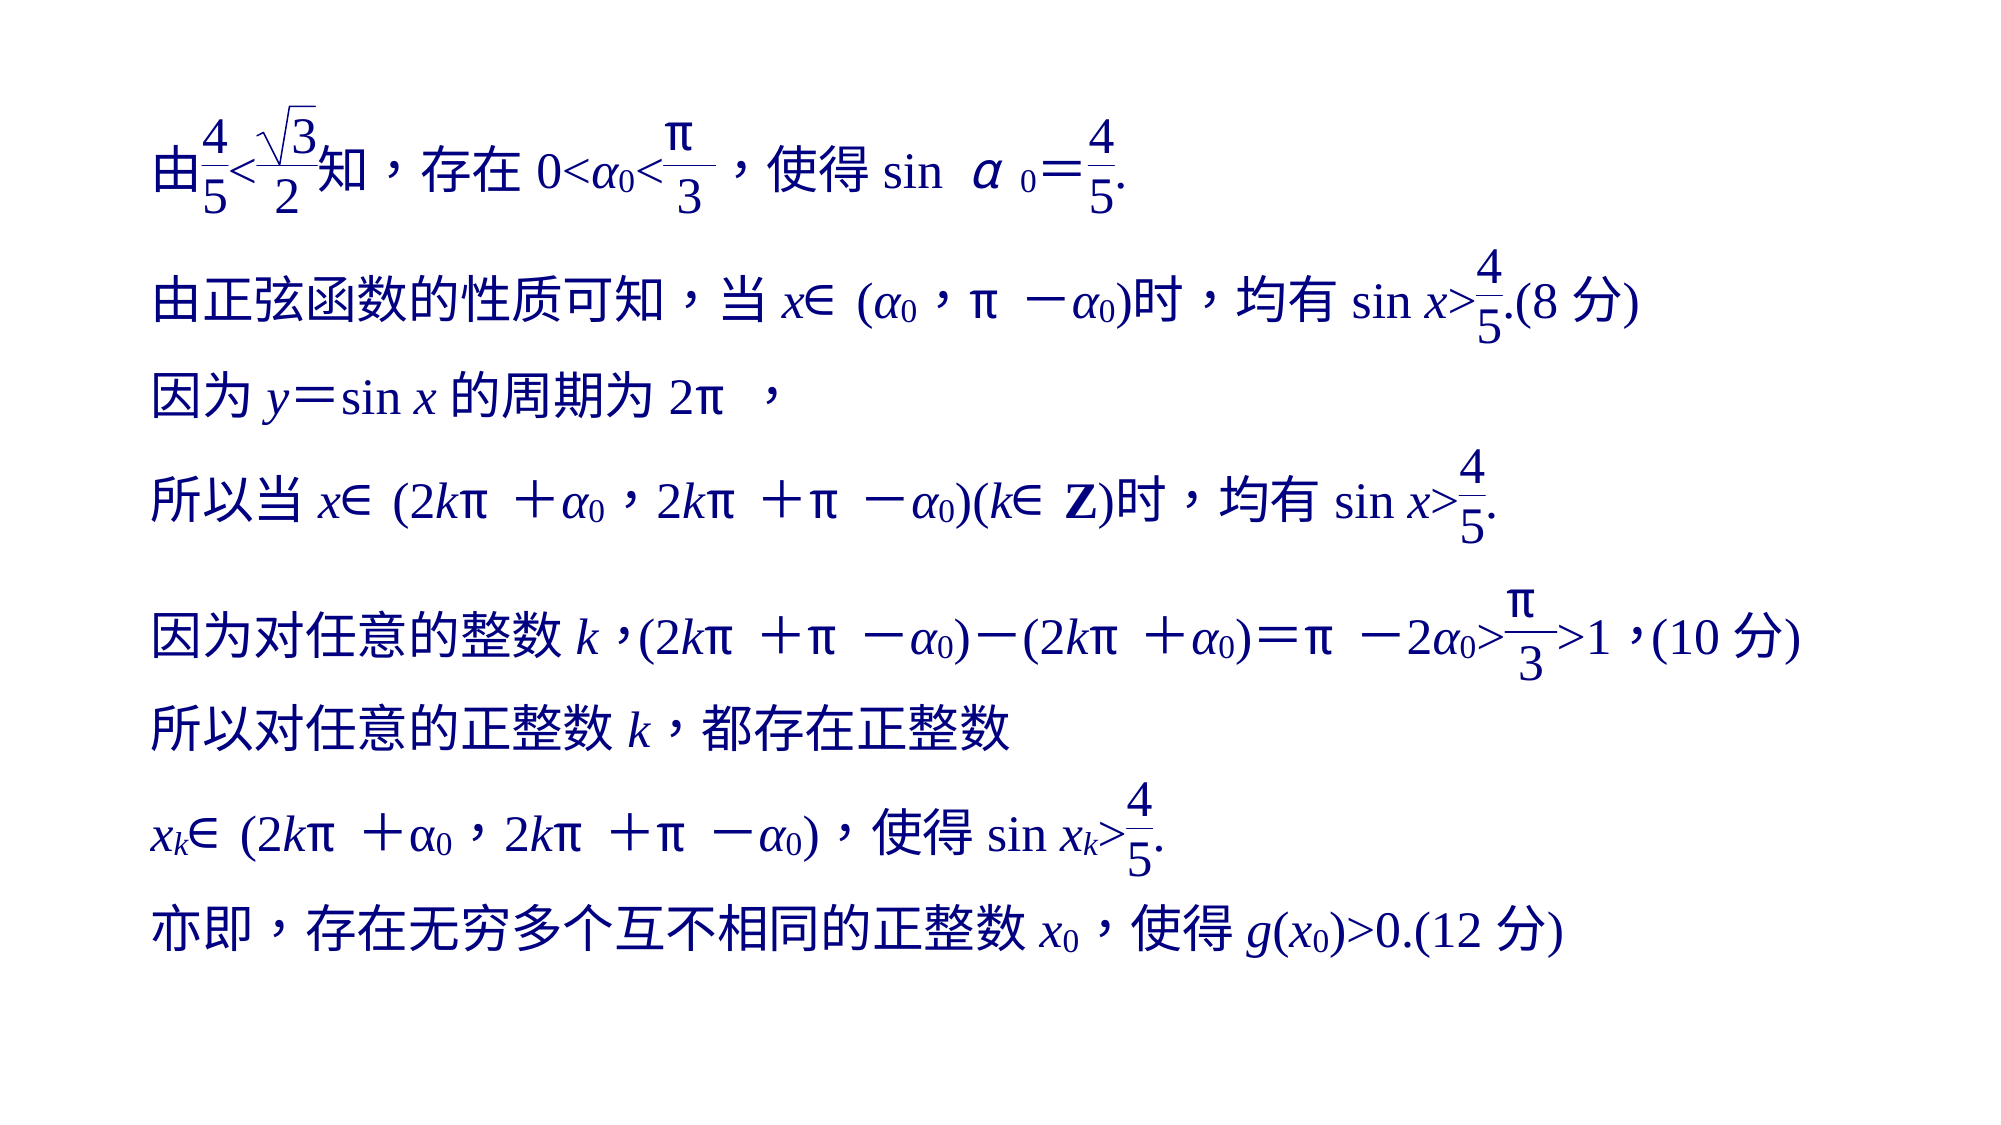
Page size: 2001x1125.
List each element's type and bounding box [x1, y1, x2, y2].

text_box [150, 96, 1805, 995]
